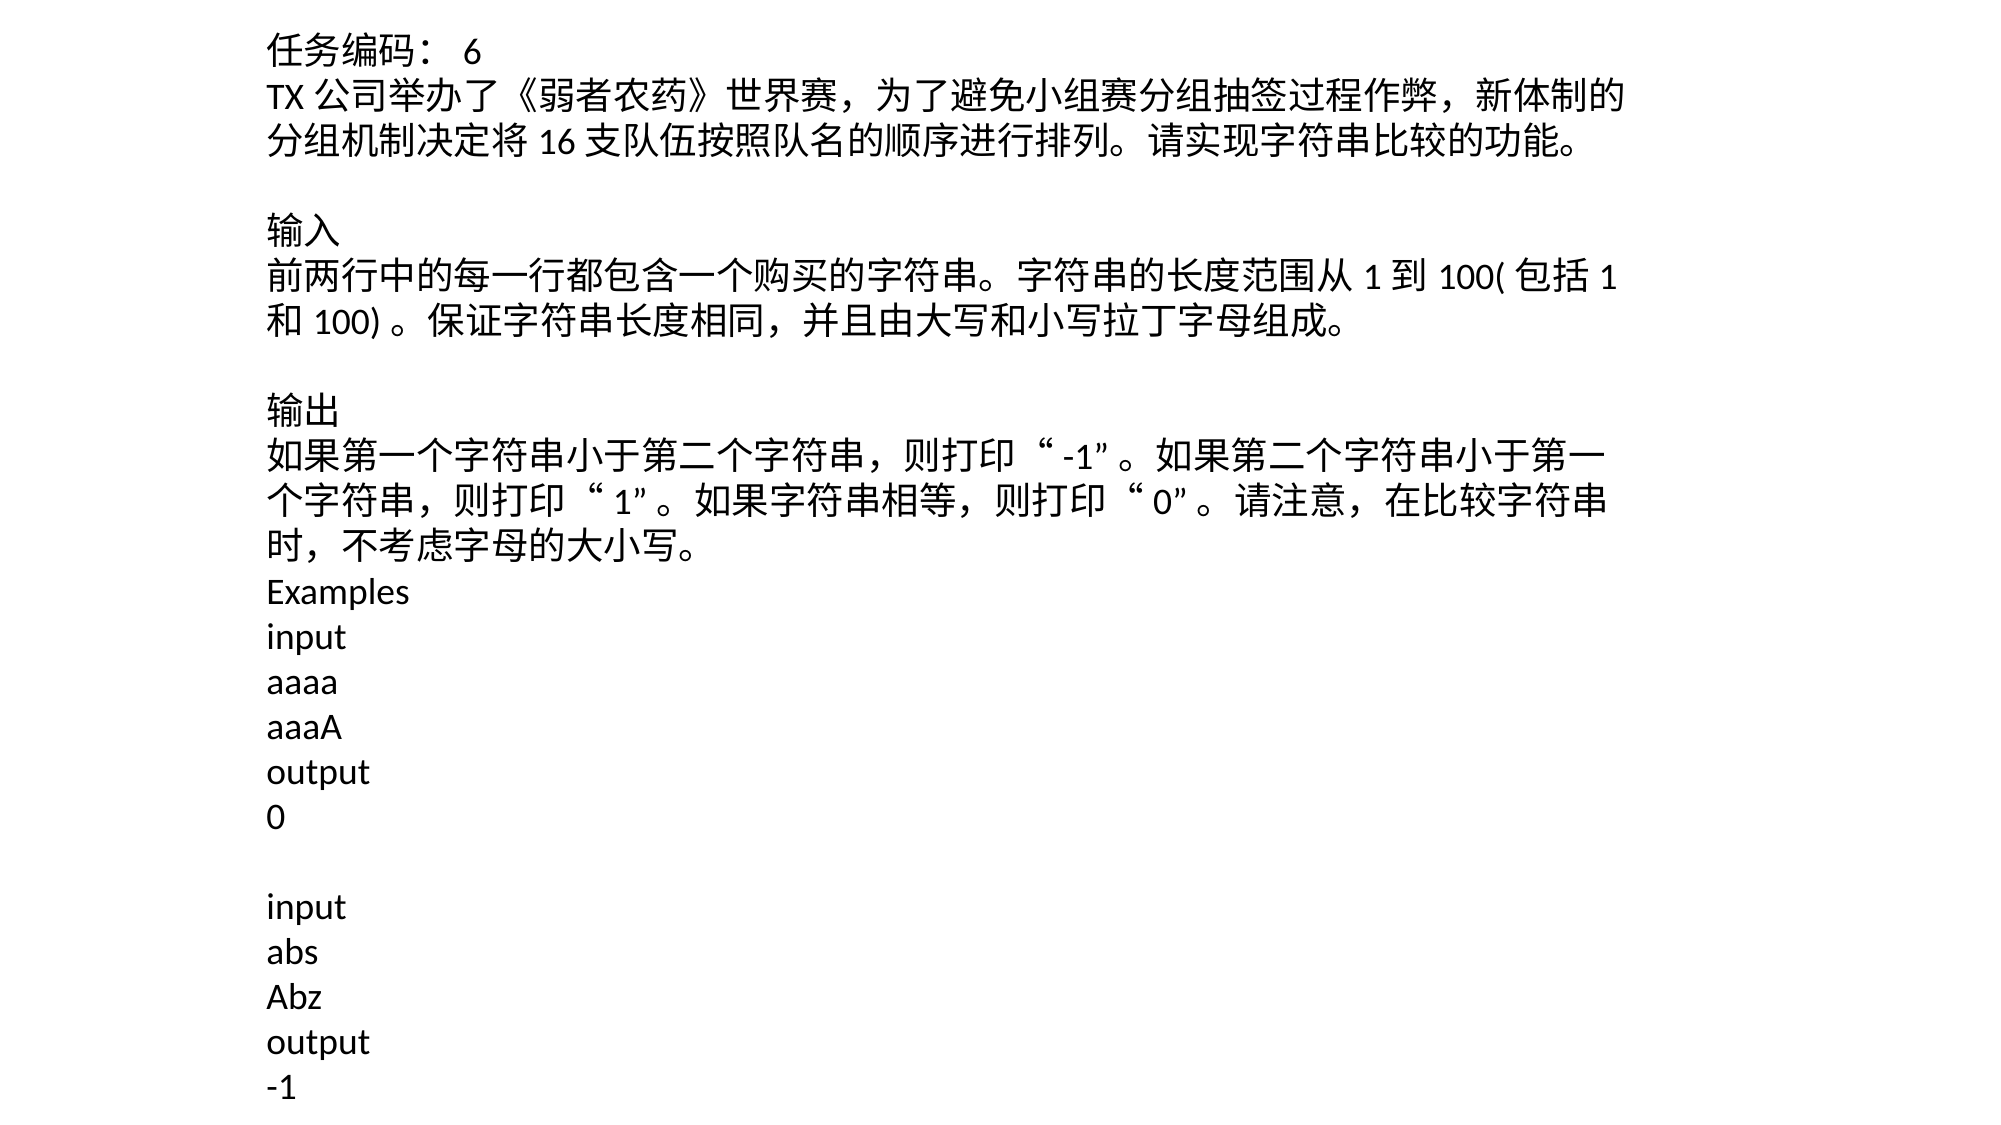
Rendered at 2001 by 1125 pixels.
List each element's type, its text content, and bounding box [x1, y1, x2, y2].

text_box 任务编码：6 TX公司举办了《弱者农药》世界赛，为了避免小组赛分组抽签过程作弊，新体制的分组机制决定将16支队伍按照队名的顺序进行排列。请实现字符串比较的功能。 输入 前两行中的每一行都包含一个购买的字符串。字符串的长度范围从1到100(包括1和100)。保证字符串长度相同，并且由大写和小写拉丁字母组成。 输出 如果第一个字符串小于第二个字符串，则打印“-1”。如果第二个字符串小于第一个字符串，则打印“1”。如果字符串相等，则打印“0”。请注意，在比较字符串时，不考虑字母的大小写。 Examples input aaaa aaaA output 0 input abs Abz output -1 [251, 19, 1650, 1115]
